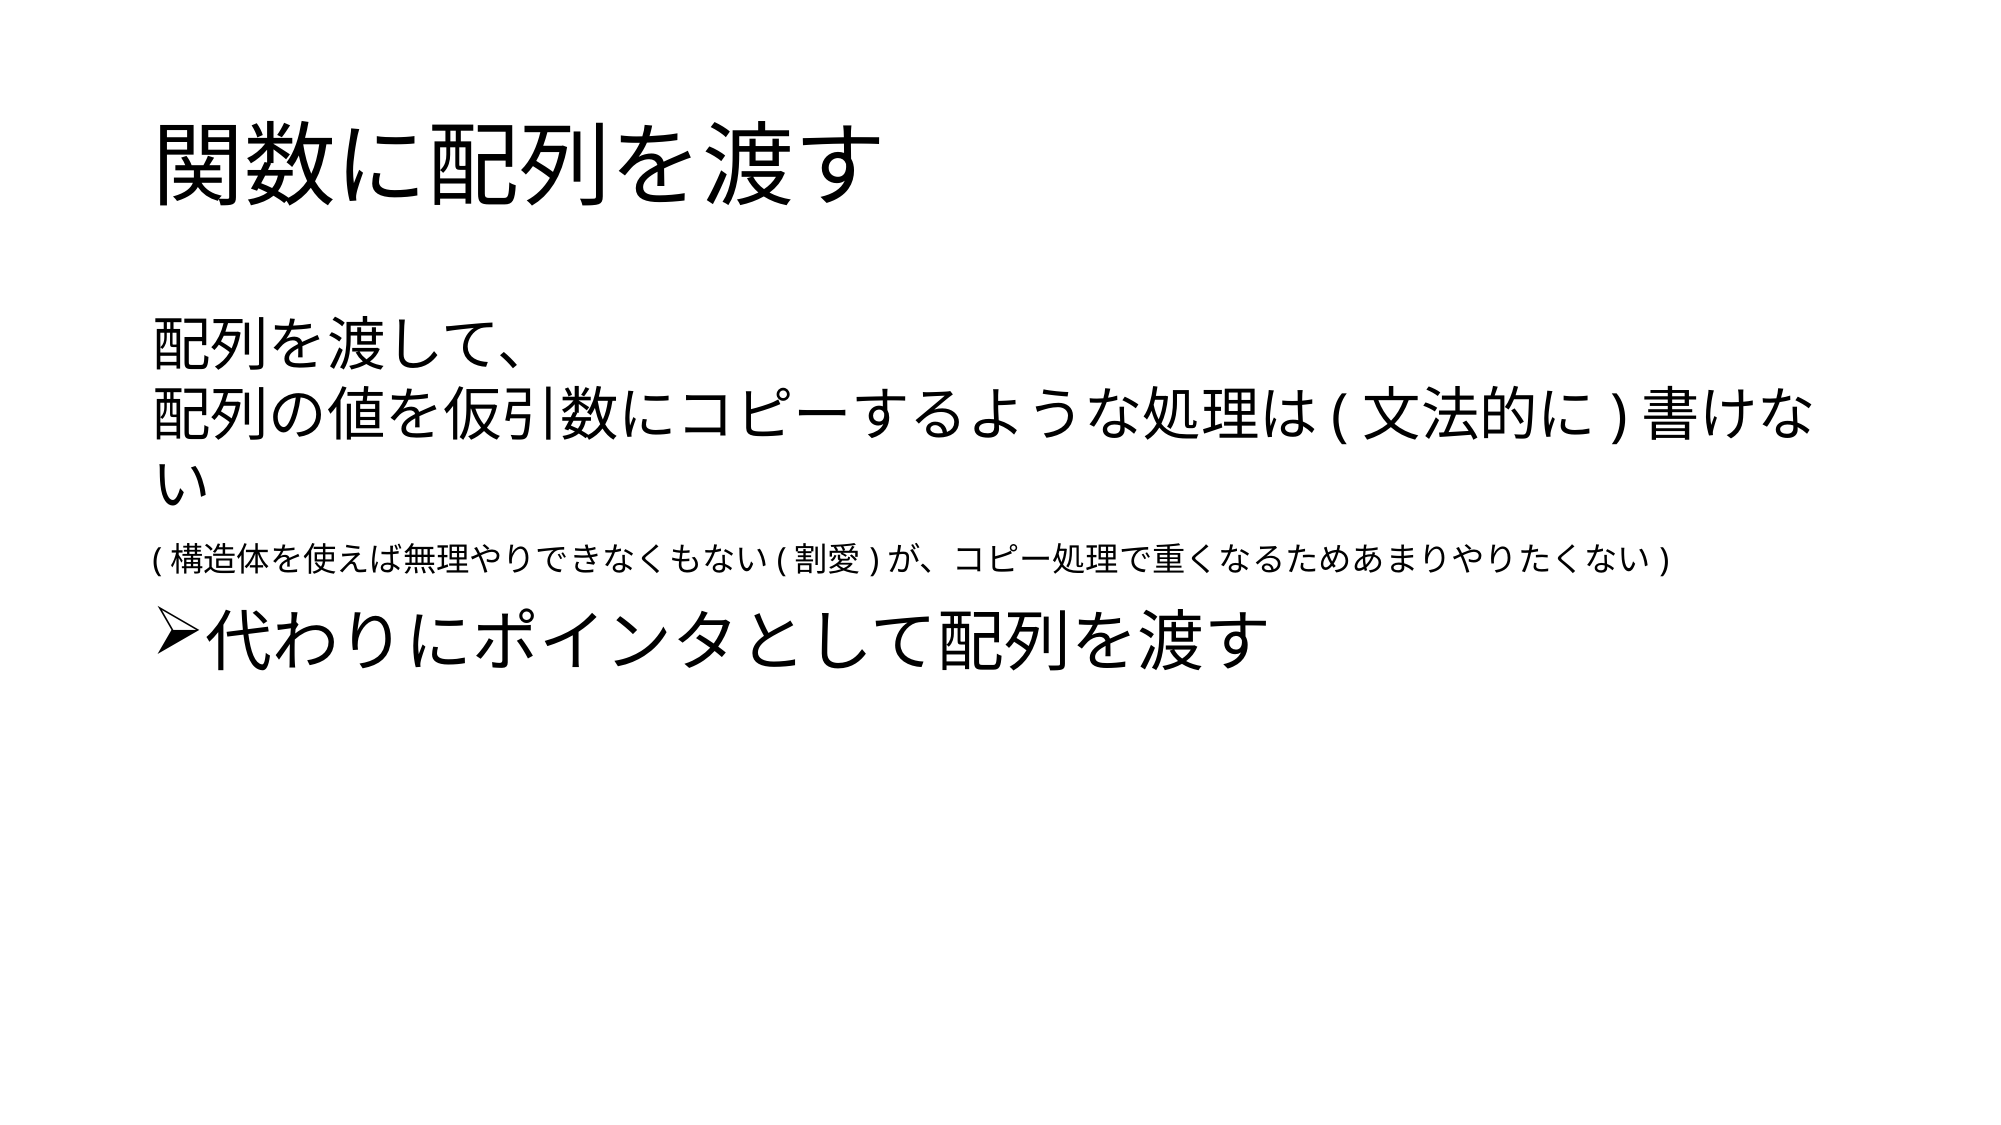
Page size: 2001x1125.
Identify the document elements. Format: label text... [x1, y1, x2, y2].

title 関数に配列を渡す [137, 59, 1863, 278]
list 配列を渡して、 配列の値を仮引数にコピーするような処理は(文法的に)書けない (構造体を使えば無理やりできなくもない(割愛)が、コピー処理で重くなるためあまりやりたくない) 代わりにポインタとして配列を渡す [137, 299, 1863, 1014]
